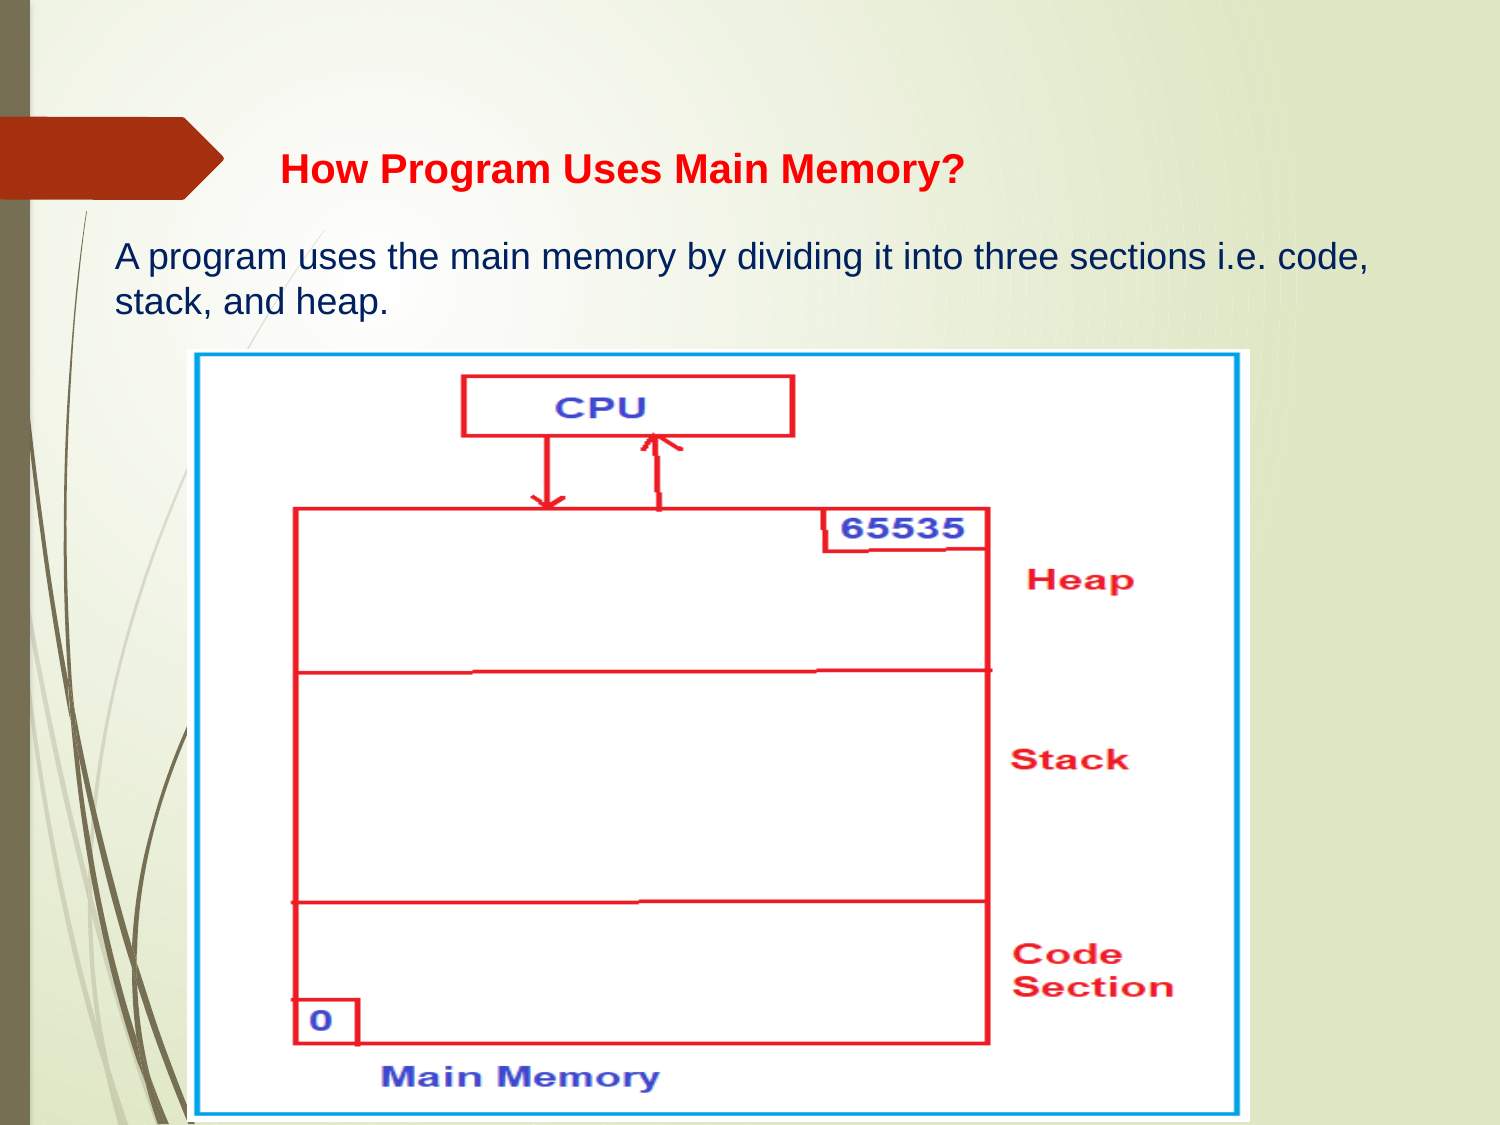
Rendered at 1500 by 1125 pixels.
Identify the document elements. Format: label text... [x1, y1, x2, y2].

text_box How Program Uses Main Memory? [265, 134, 982, 200]
picture [187, 349, 1251, 1123]
text_box A program uses the main memory by dividing it into three sections i.e. code, stack, and heap. [99, 224, 1400, 330]
